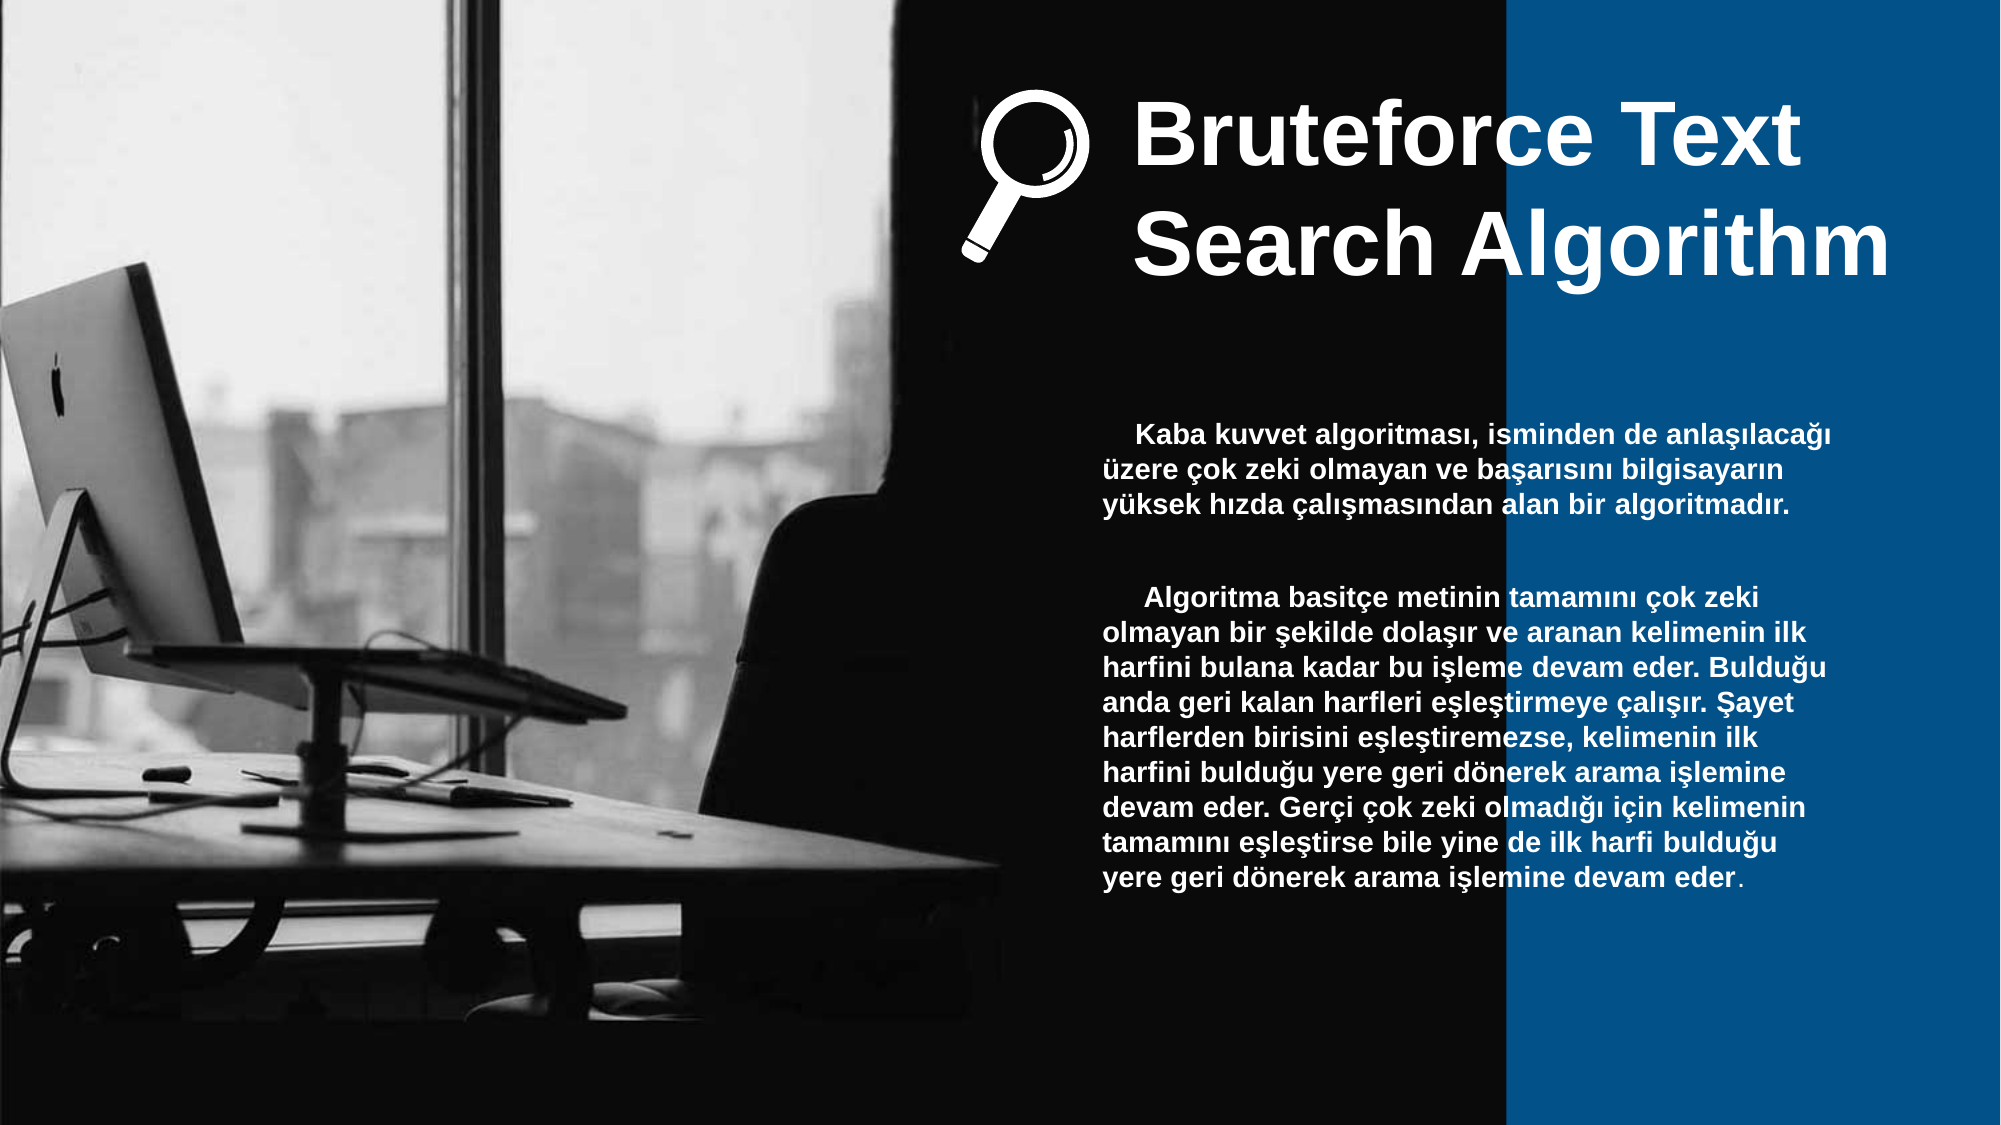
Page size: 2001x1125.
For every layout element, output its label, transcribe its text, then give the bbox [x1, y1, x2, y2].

picture [0, 0, 1505, 1125]
text_box [960, 88, 1091, 264]
text_box [1505, 0, 2000, 1125]
text_box Kaba kuvvet algoritması, isminden de anlaşılacağı üzere çok zeki olmayan ve başarısını bilgisayarın yüksek hızda çalışmasından alan bir algoritmadır. [1087, 407, 1849, 528]
text_box Algoritma basitçe metinin tamamını çok zeki olmayan bir şekilde dolaşır ve aranan kelimenin ilk harfini bulana kadar bu işleme devam eder. Bulduğu anda geri kalan harfleri eşleştirmeye çalışır. Şayet harflerden birisini eşleştiremezse, kelimenin ilk harfini bulduğu yere geri dönerek arama işlemine devam eder. Gerçi çok zeki olmadığı için kelimenin tamamını eşleştirse bile yine de ilk harfi bulduğu yere geri dönerek arama işlemine devam eder. [1087, 571, 1849, 901]
text_box Bruteforce Text Search Algorithm [1117, 66, 1971, 301]
